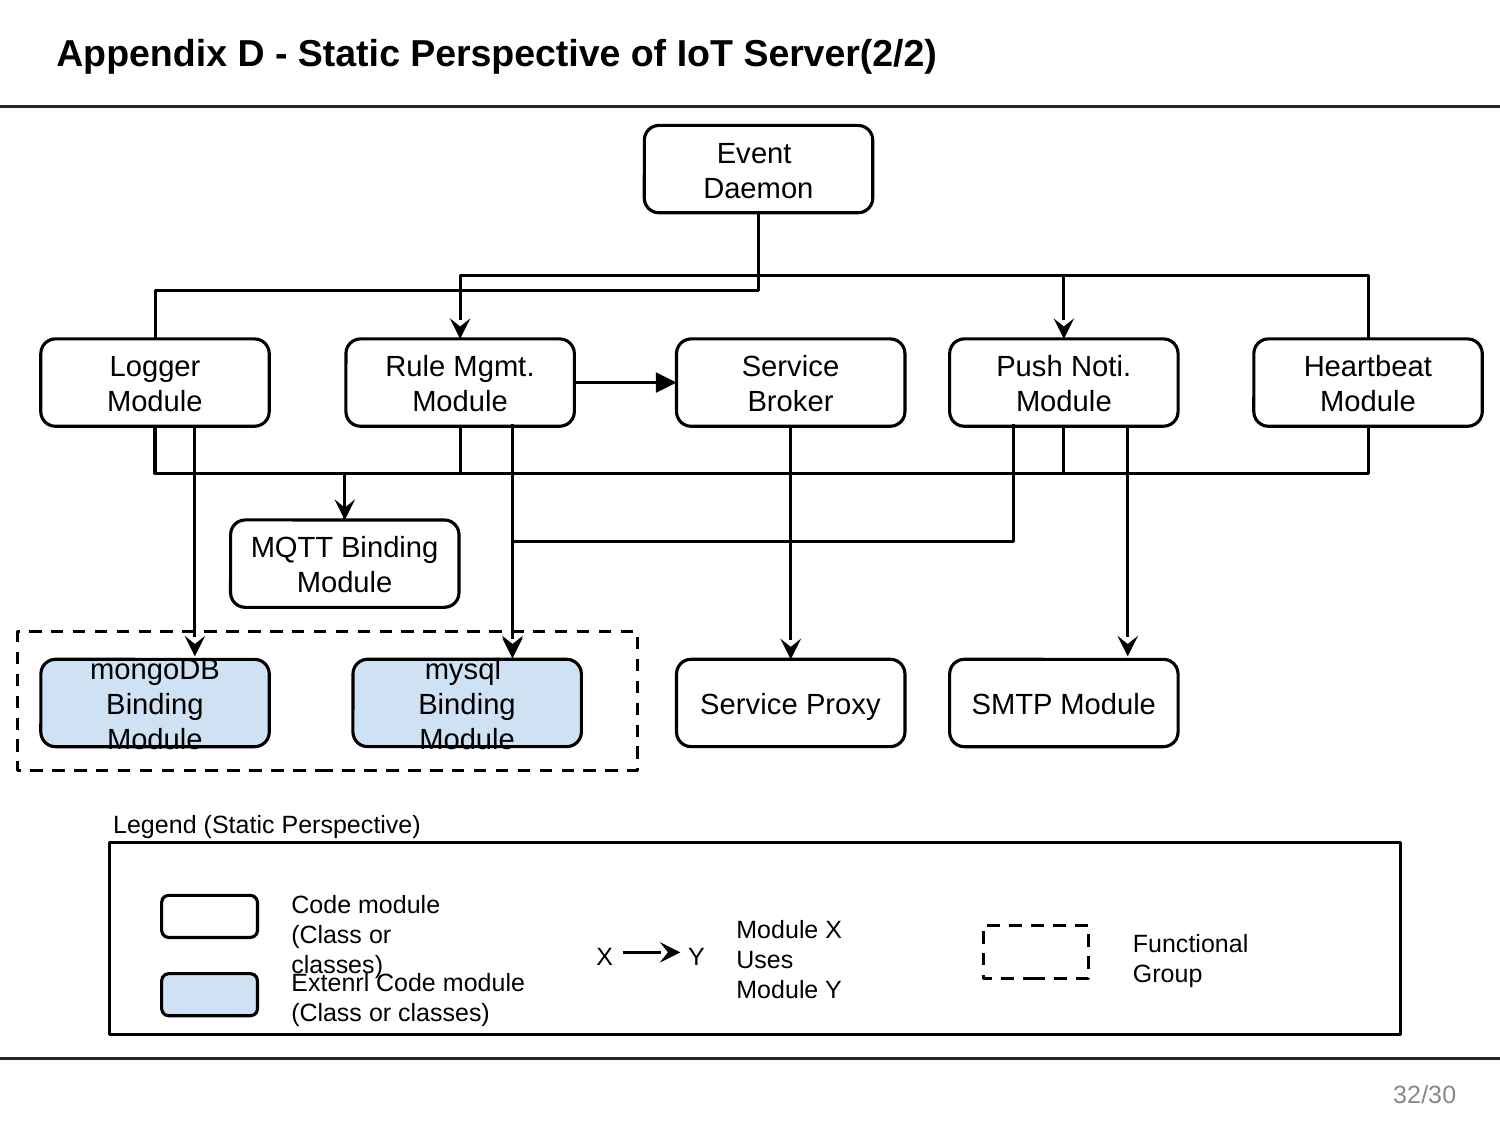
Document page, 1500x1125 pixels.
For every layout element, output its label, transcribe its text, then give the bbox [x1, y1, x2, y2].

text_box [17, 125, 1483, 1036]
slide_number 31/30 [1367, 1070, 1483, 1118]
title Appendix D - Static Perspective of IoT Server(2/2) [41, 14, 1320, 94]
